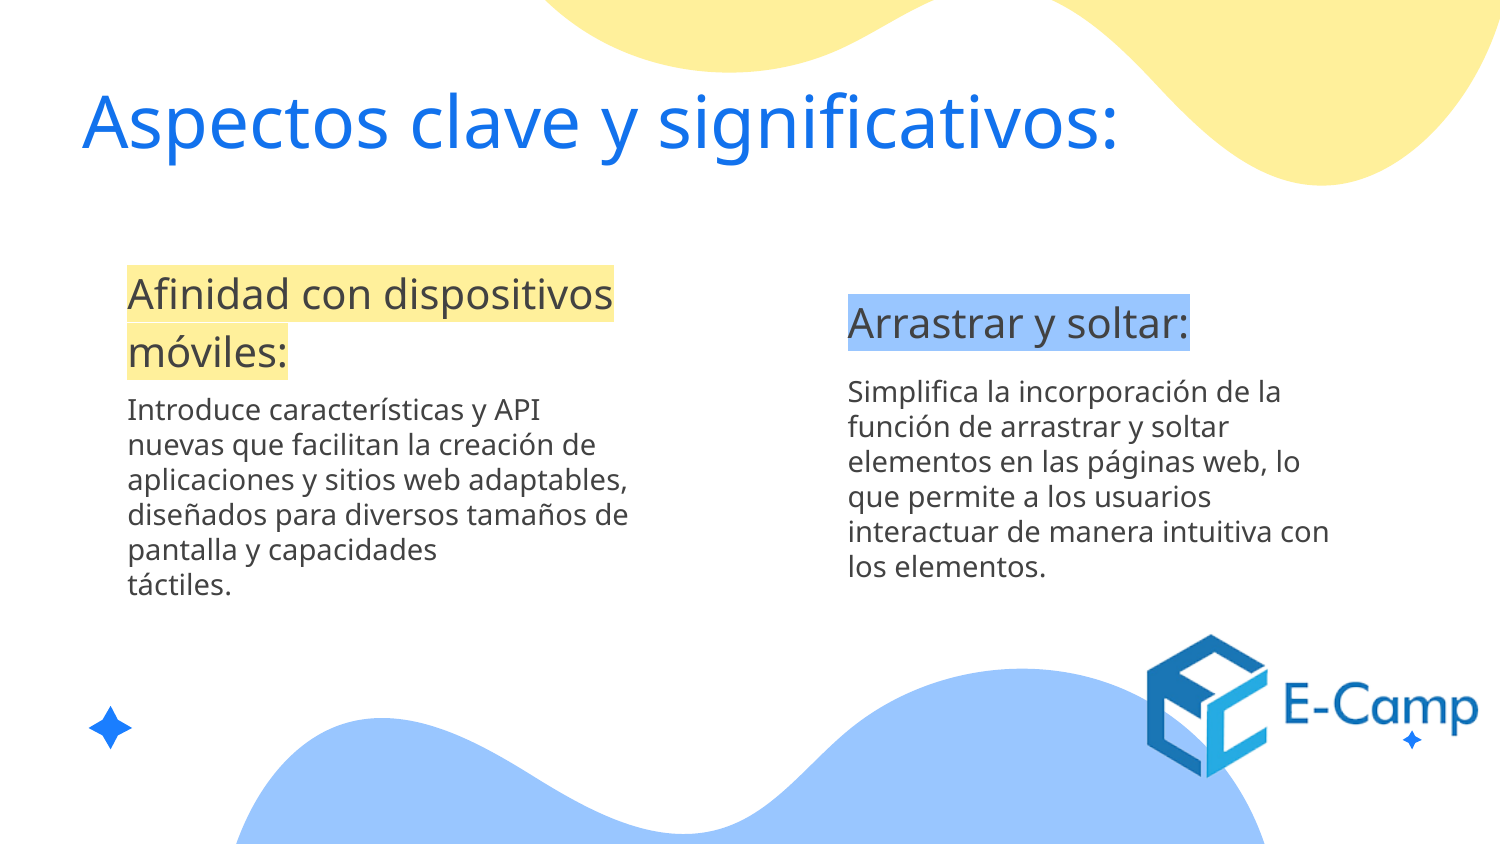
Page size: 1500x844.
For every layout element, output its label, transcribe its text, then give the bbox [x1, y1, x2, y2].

title Aspectos clave y significativos: [67, 60, 1221, 173]
subtitle Arrastrar y soltar: [832, 262, 1357, 358]
subtitle Afinidad con dispositivos móviles: [112, 262, 697, 375]
subtitle Simplifica la incorporación de la función de arrastrar y soltar elementos en las páginas web, lo que permite a los usuarios interactuar de manera intuitiva con los elementos. [832, 358, 1357, 621]
text_box [88, 705, 133, 750]
subtitle Introduce características y API nuevas que facilitan la creación de aplicaciones y sitios web adaptables, diseñados para diversos tamaños de pantalla y capacidades táctiles. [112, 376, 697, 603]
picture [1143, 613, 1485, 799]
